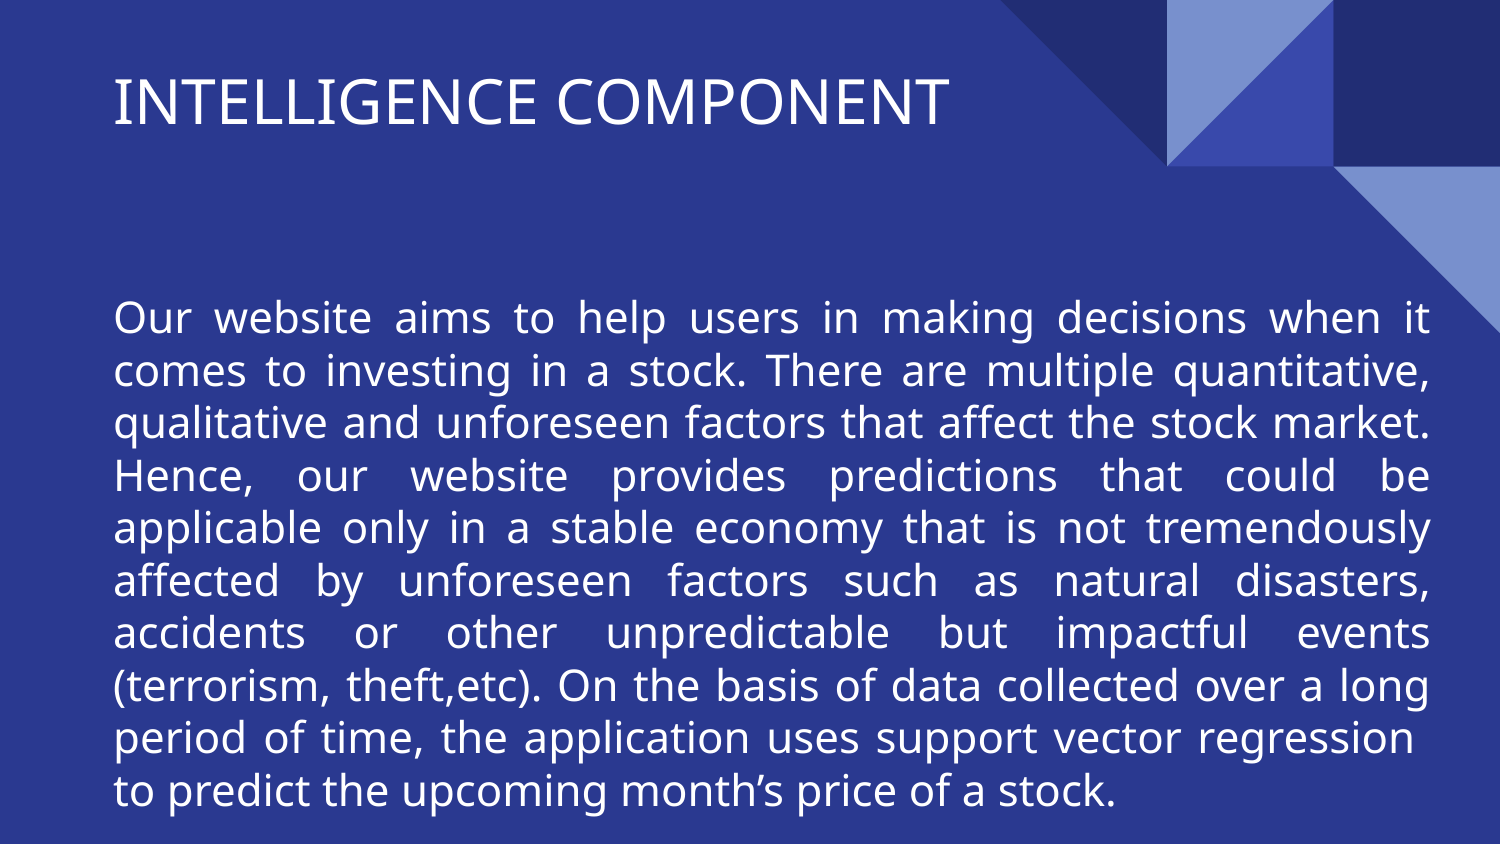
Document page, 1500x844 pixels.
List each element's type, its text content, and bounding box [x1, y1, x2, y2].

title INTELLIGENCE COMPONENT [98, 37, 1002, 152]
subtitle Our website aims to help users in making decisions when it comes to investing in a stock. There are multiple quantitative, qualitative and unforeseen factors that affect the stock market. Hence, our website provides predictions that could be applicable only in a stable economy that is not tremendously affected by unforeseen factors such as natural disasters, accidents or other unpredictable but impactful events (terrorism, theft,etc). On the basis of data collected over a long period of time, the application uses support vector regression to predict the upcoming month’s price of a stock. [98, 275, 1447, 844]
